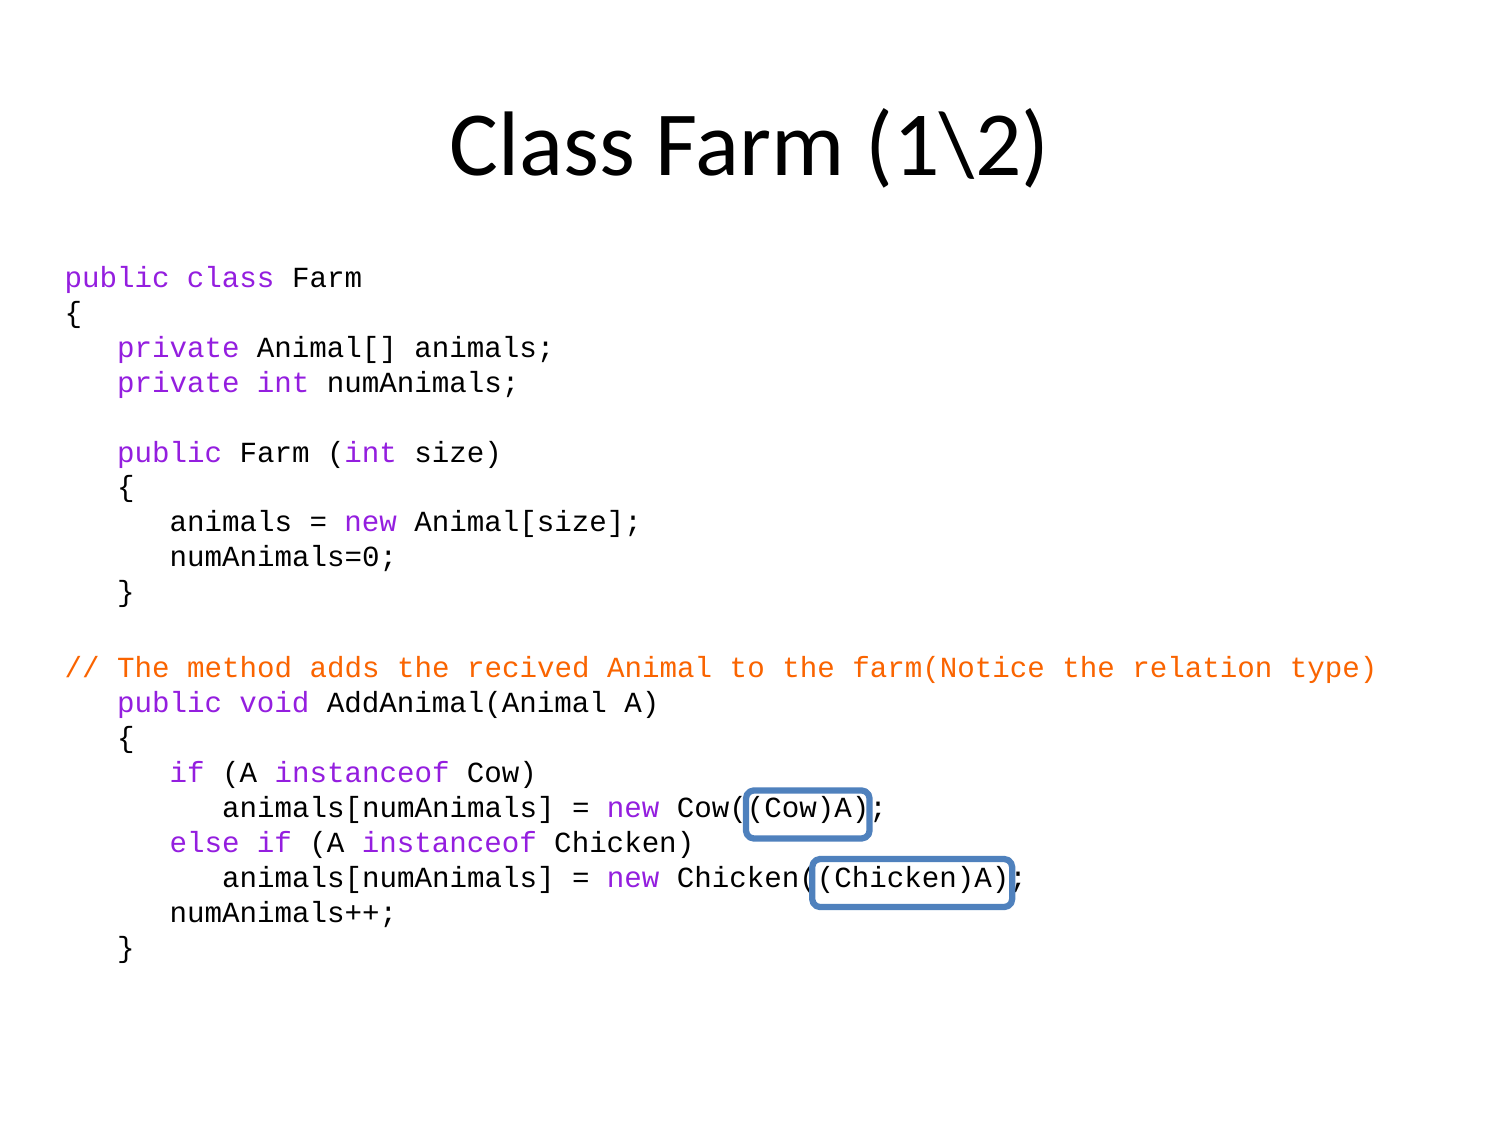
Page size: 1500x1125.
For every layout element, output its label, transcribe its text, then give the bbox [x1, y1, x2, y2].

text_box [743, 788, 872, 841]
list public class Farm { private Animal[] animals; private int numAnimals; public Farm (int size) { animals = new Animal[size]; numAnimals=0; } // The method adds the recived Animal to the farm(Notice the relation type) public void AddAnimal(Animal A) { if (A instanceof Cow) animals[numAnimals] = new Cow((Cow)A); else if (A instanceof Chicken) animals[numAnimals] = new Chicken((Chicken)A); numAnimals++; } [49, 250, 1445, 1106]
text_box [810, 856, 1015, 910]
title Class Farm (1\2) [75, 45, 1425, 233]
